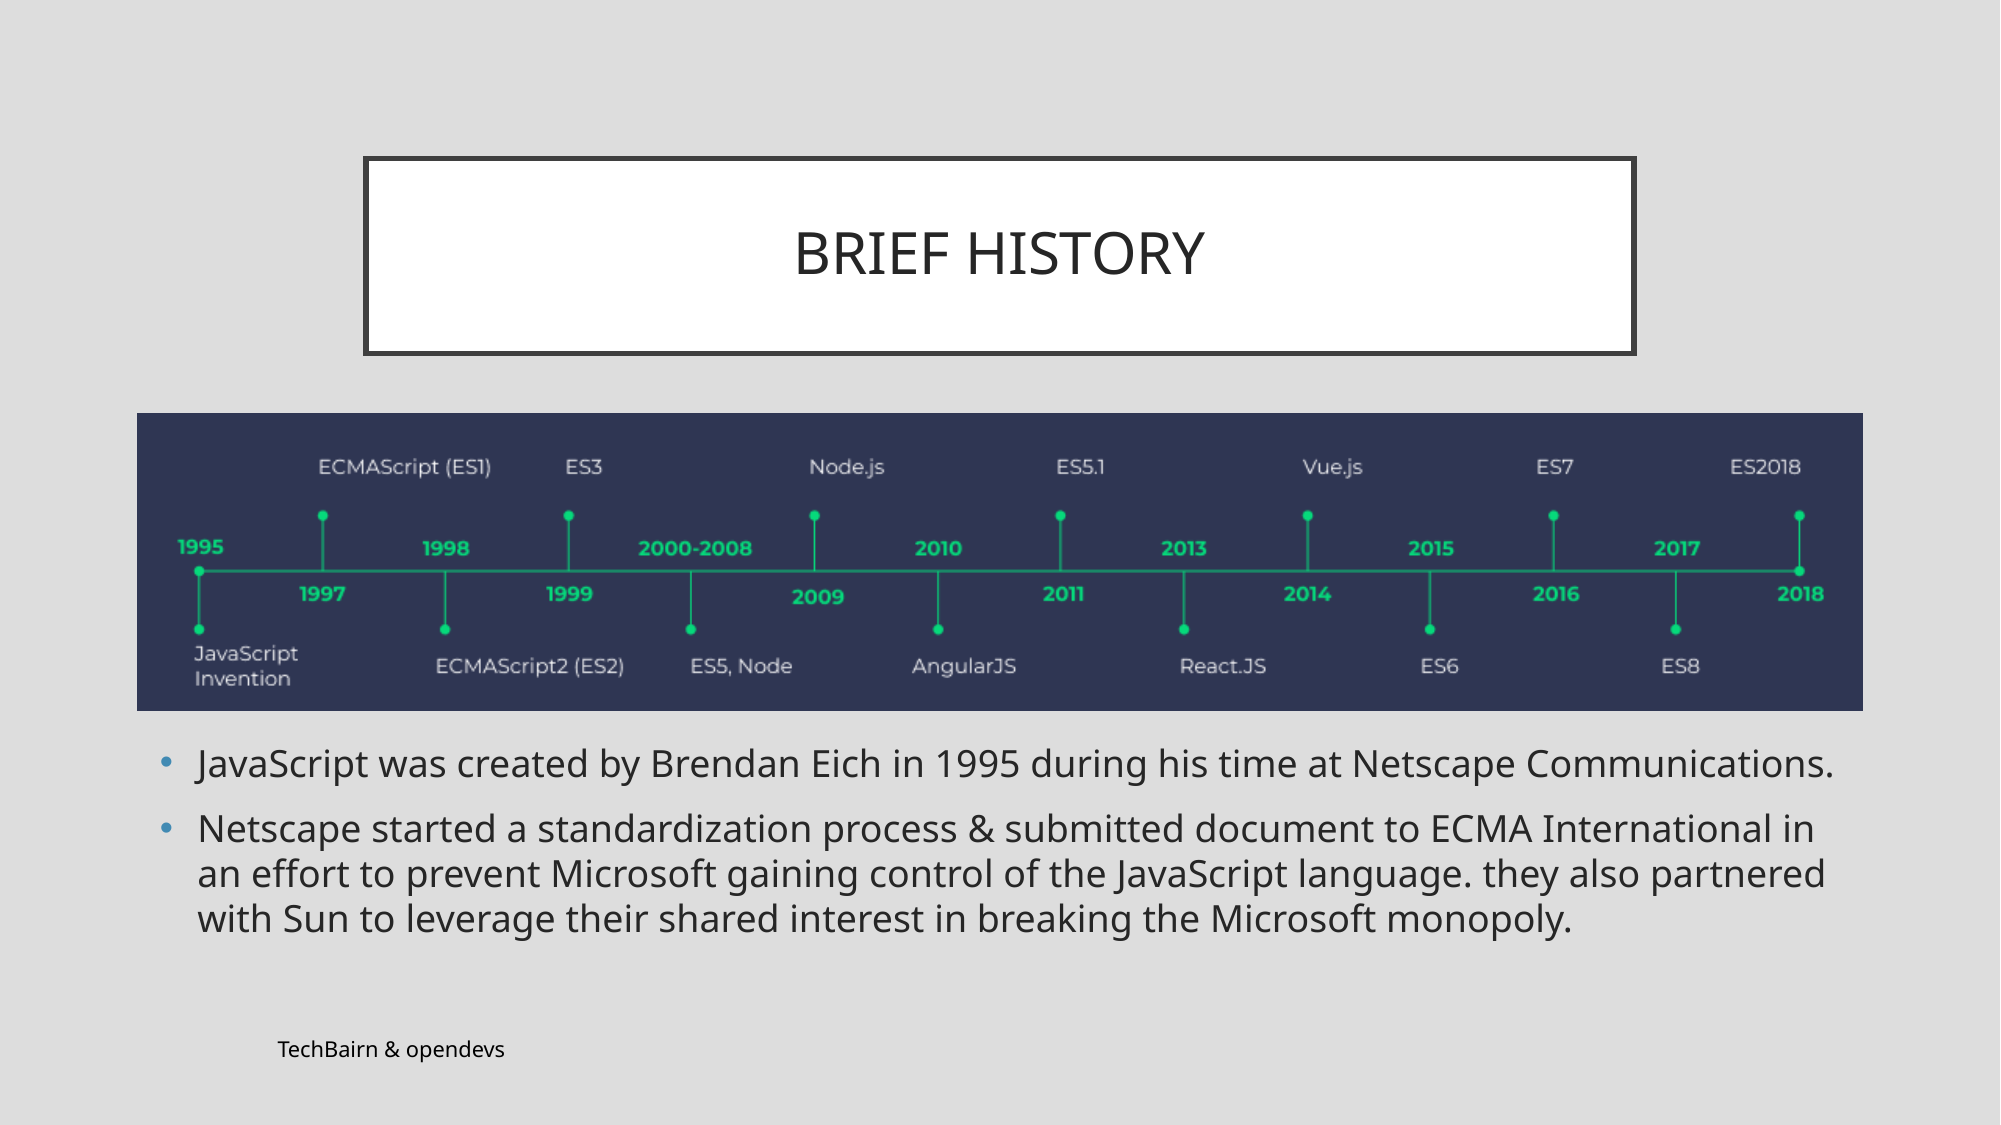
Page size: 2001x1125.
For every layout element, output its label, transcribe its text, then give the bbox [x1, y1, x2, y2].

title BRIEF HISTORY [363, 156, 1637, 356]
picture [137, 413, 1863, 712]
text_box JavaScript was created by Brendan Eich in 1995 during his time at Netscape Communications. Netscape started a standardization process & submitted document to ECMA International in an effort to prevent Microsoft gaining control of the JavaScript language. they also partnered with Sun to leverage their shared interest in breaking the Microsoft monopoly. [144, 724, 1855, 1016]
footer TechBairn & opendevs [262, 1023, 1231, 1076]
